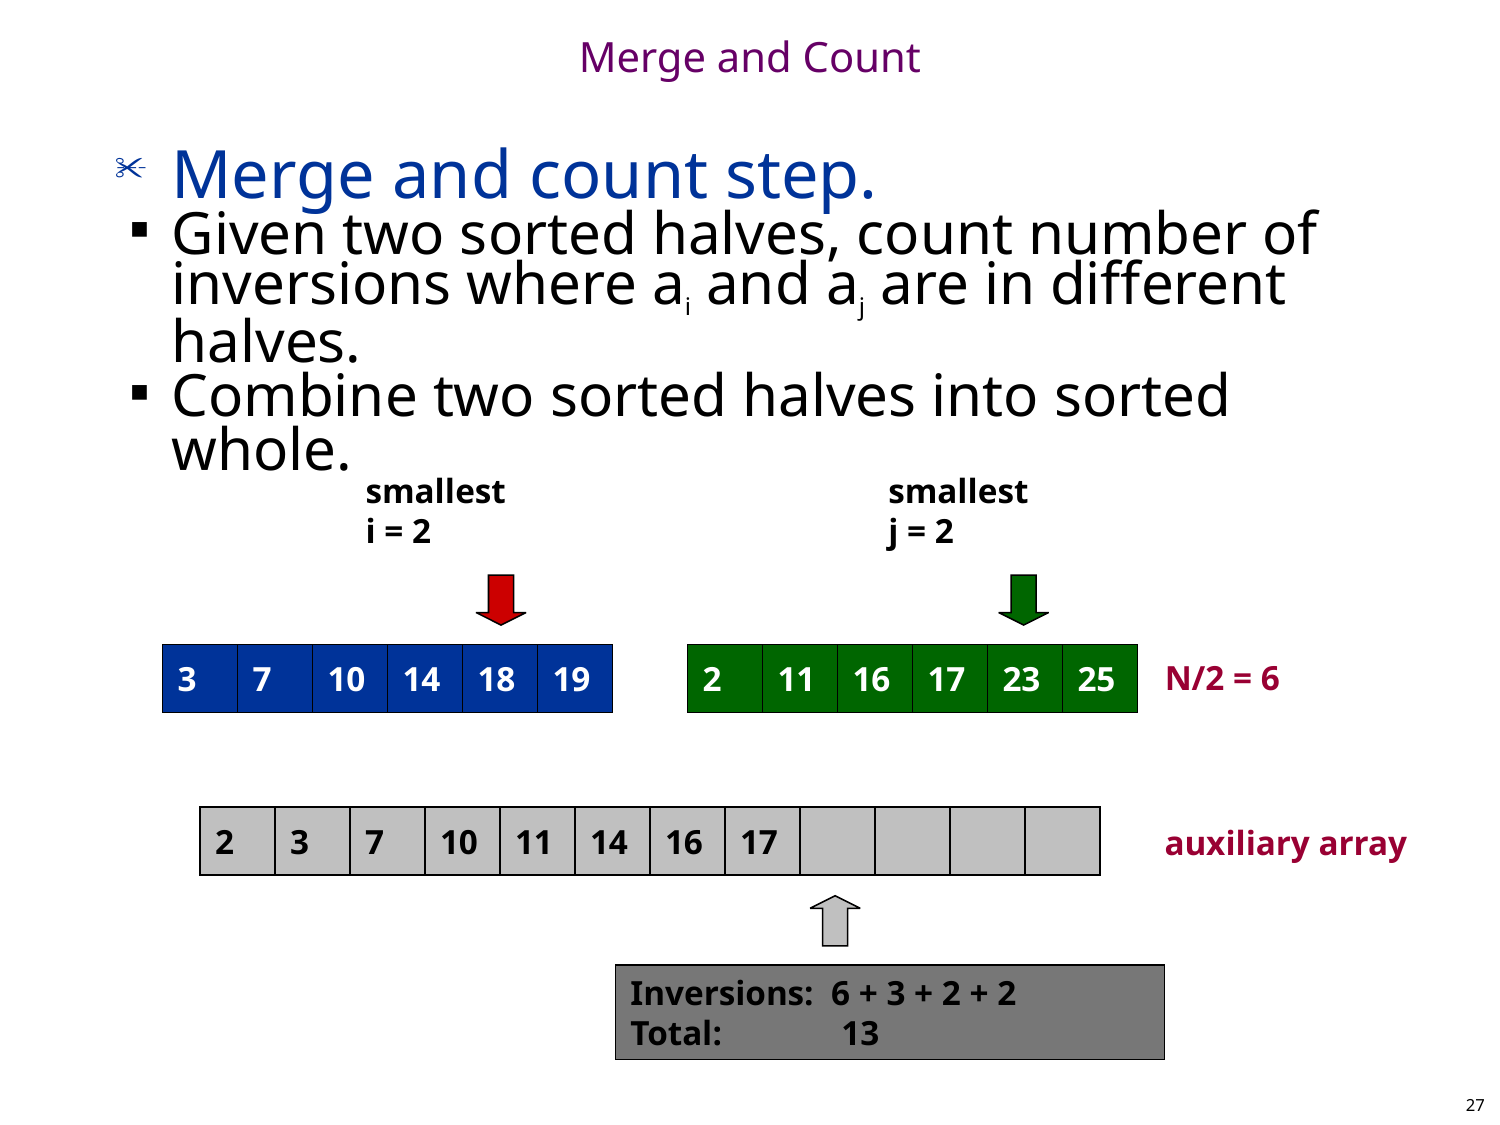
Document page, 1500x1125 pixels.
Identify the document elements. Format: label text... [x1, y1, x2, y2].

title Merge and Count [0, 24, 1500, 101]
text_box smallest j = 2 [873, 462, 1187, 558]
text_box [949, 807, 1024, 875]
text_box 7 [350, 807, 424, 875]
text_box 3 [274, 807, 350, 875]
text_box [874, 807, 949, 875]
text_box auxiliary array [1149, 814, 1463, 870]
text_box [1024, 807, 1100, 875]
text_box 11 [499, 807, 574, 875]
text_box 16 [649, 807, 724, 875]
text_box [810, 895, 861, 946]
text_box 14 [574, 807, 649, 875]
list Merge and count step. Given two sorted halves, count number of inversions where ai and aj are in different halves. Combine two sorted halves into sorted whole. [99, 149, 1388, 1038]
text_box [800, 807, 874, 875]
slide_number 27 [1187, 1087, 1500, 1125]
text_box smallest i = 2 [350, 462, 664, 558]
text_box N/2 = 6 [1149, 649, 1338, 705]
text_box [476, 575, 527, 626]
text_box [998, 575, 1049, 626]
text_box Inversions: 6 + 3 + 2 + 2 Total: 13 [615, 964, 1165, 1060]
text_box 17 [724, 807, 800, 875]
text_box 10 [424, 807, 499, 875]
text_box 2 [199, 807, 274, 875]
